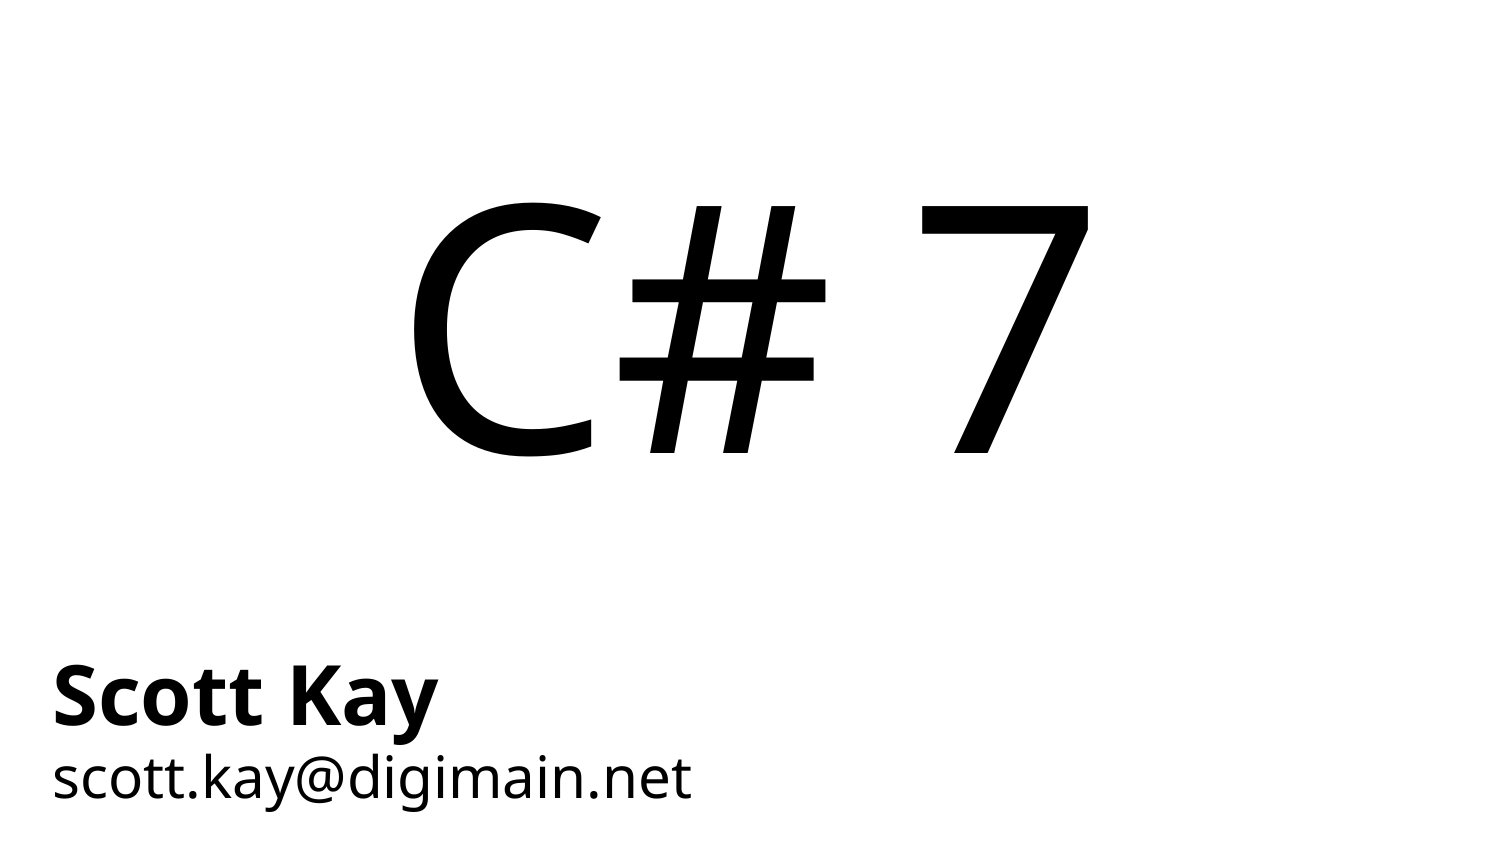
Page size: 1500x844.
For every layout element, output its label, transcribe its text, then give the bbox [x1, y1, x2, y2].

text_box C# [287, 0, 725, 634]
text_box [37, 634, 776, 844]
text_box 7 [725, 0, 1288, 635]
